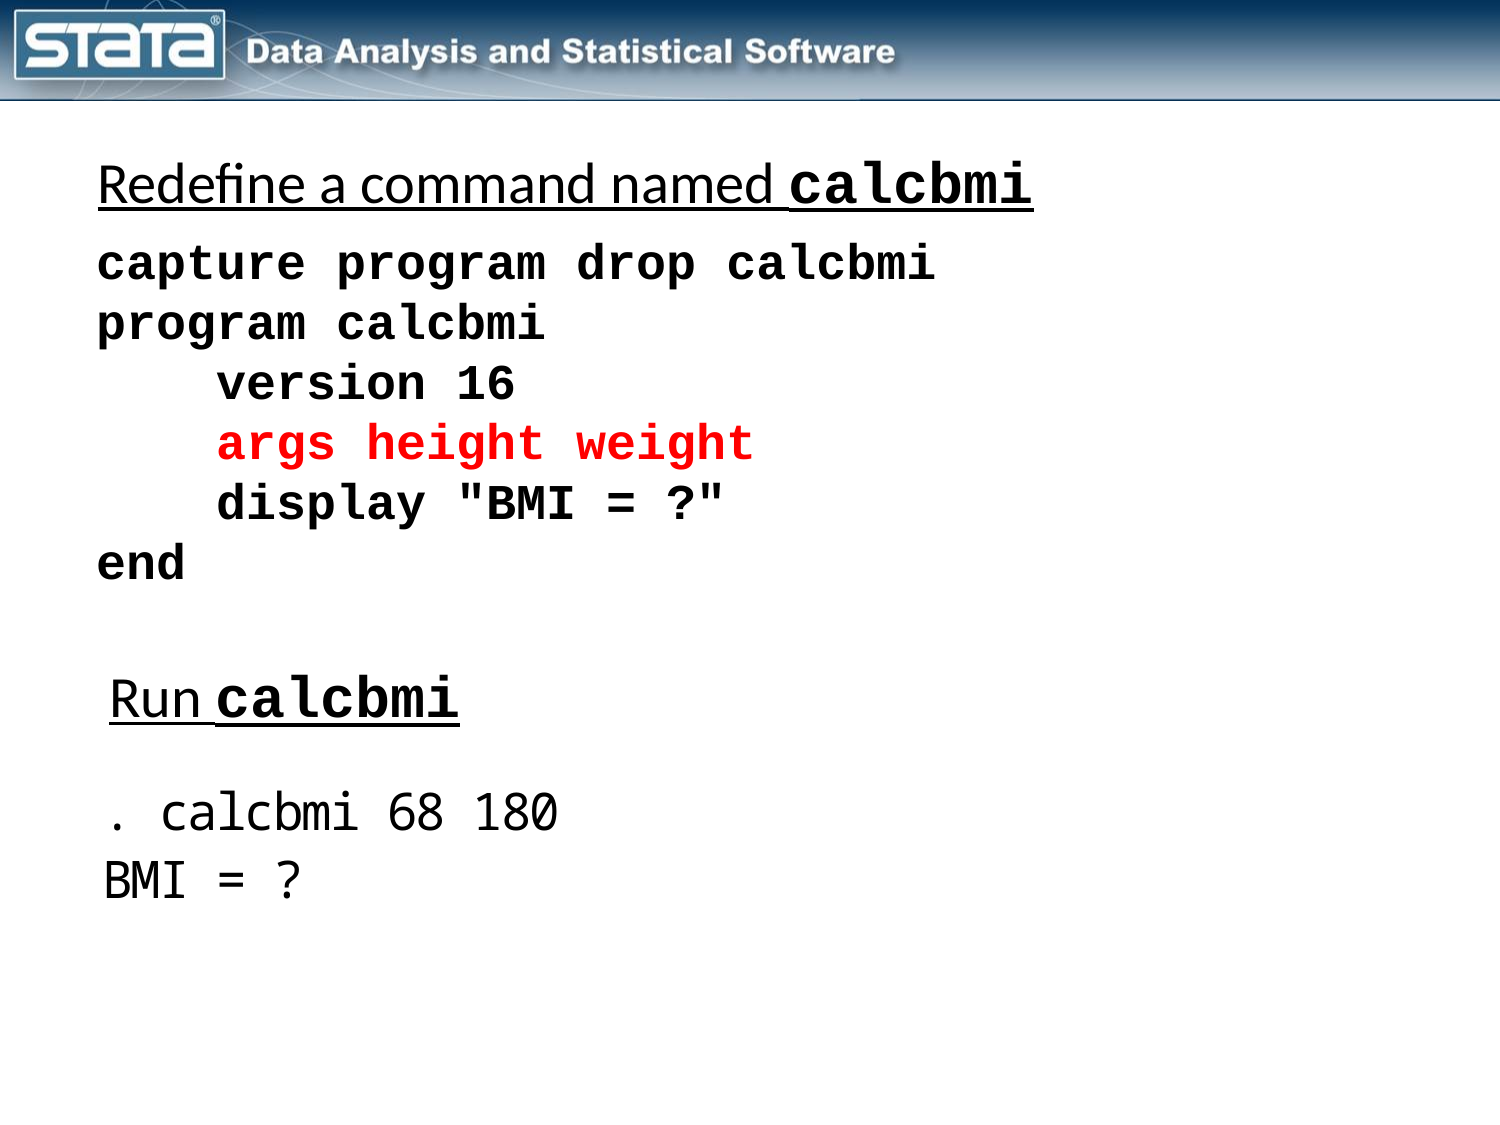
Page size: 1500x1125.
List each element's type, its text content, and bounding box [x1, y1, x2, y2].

text_box Redefine a command named calcbmi [82, 137, 1049, 223]
picture [92, 774, 676, 902]
text_box Run calcbmi [94, 652, 476, 737]
list capture program drop calcbmi program calcbmi version 16 args height weight display "BMI = ?" end [81, 222, 1419, 522]
picture [0, 0, 1500, 101]
